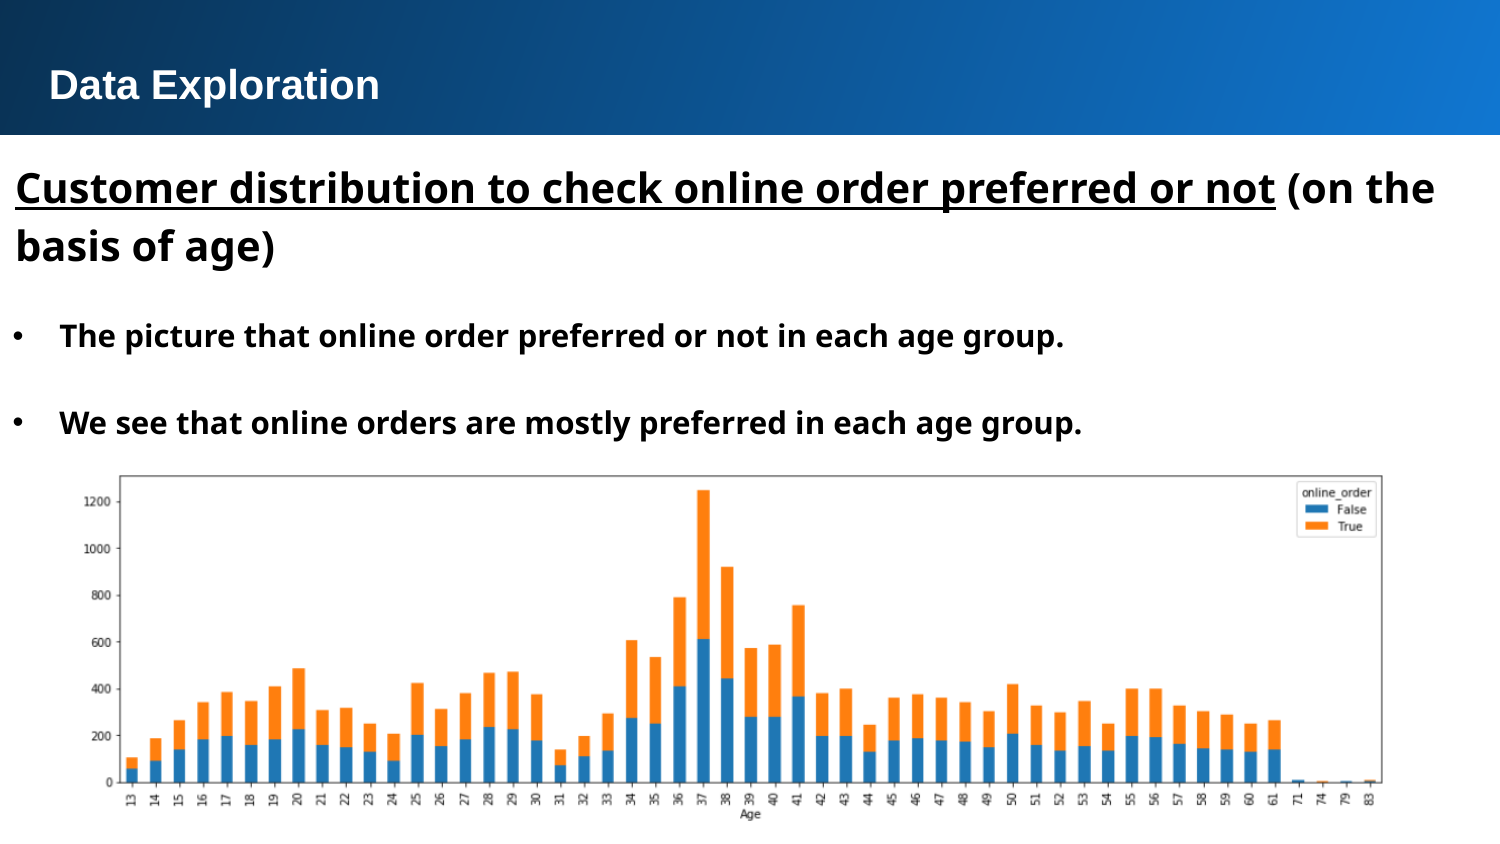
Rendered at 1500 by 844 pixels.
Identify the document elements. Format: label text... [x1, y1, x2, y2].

text_box [0, 0, 1500, 135]
text_box The picture that online order preferred or not in each age group. We see that online orders are mostly preferred in each age group. [0, 296, 1230, 499]
picture [65, 456, 1398, 831]
text_box Customer distribution to check online order preferred or not (on the basis of age) [0, 139, 1500, 285]
text_box Data Exploration [33, 43, 1439, 124]
